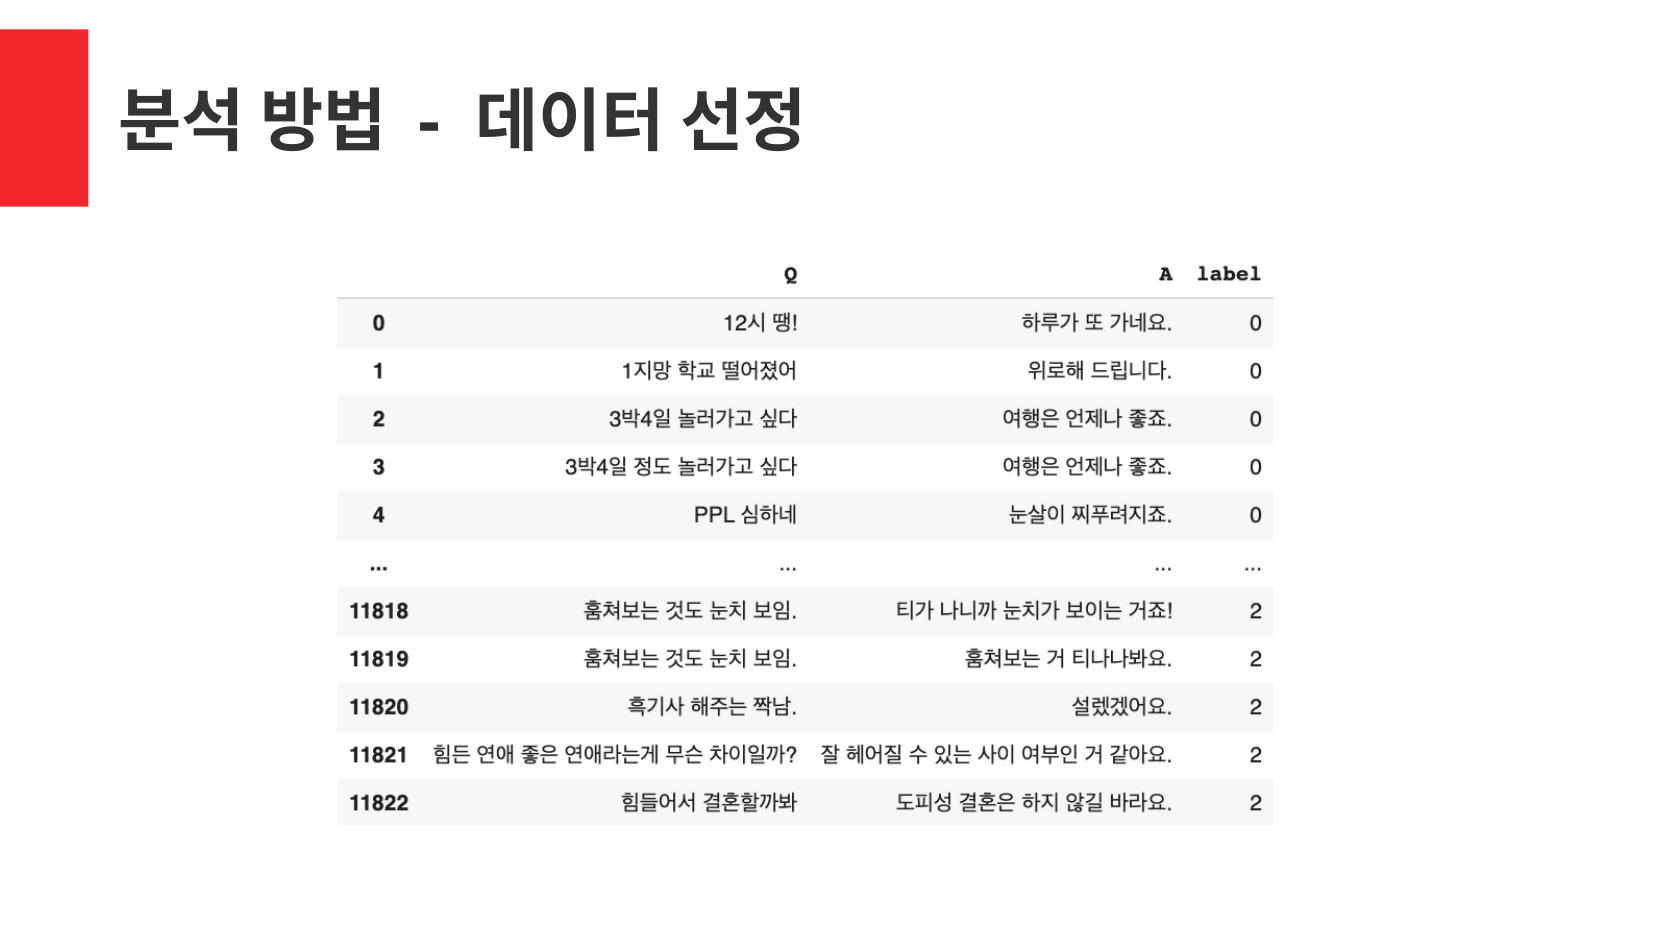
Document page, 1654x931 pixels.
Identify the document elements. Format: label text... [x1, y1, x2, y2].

text_box 분석 방법 - 데이터 선정 [118, 29, 1595, 207]
picture [322, 247, 1284, 825]
